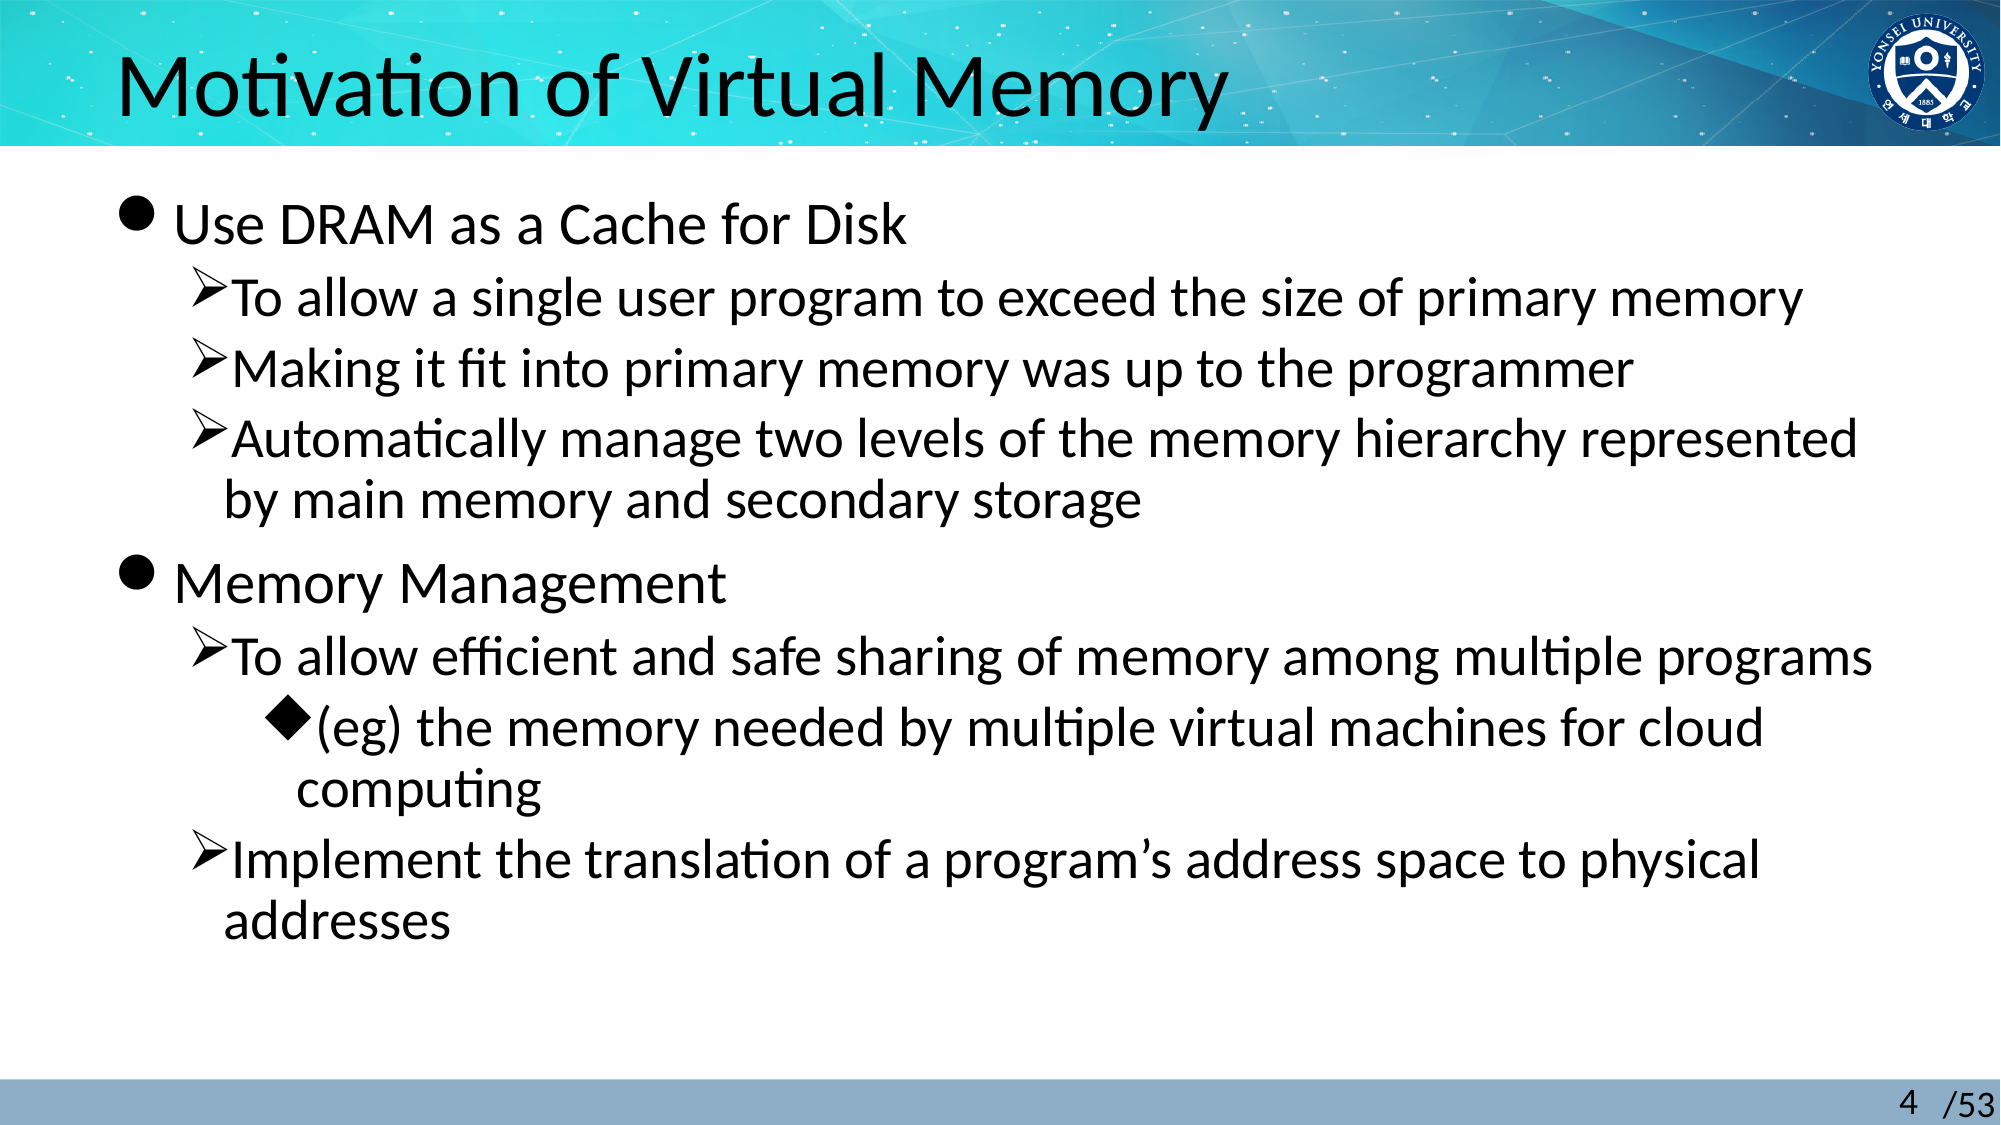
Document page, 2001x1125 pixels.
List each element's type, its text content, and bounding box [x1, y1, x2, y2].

title Motivation of Virtual Memory [100, 29, 1901, 123]
picture [0, 0, 2001, 168]
list Use DRAM as a Cache for Disk To allow a single user program to exceed the size of primary memory Making it fit into primary memory was up to the programmer Automatically manage two levels of the memory hierarchy represented by main memory and secondary storage Memory Management To allow efficient and safe sharing of memory among multiple programs (eg) the memory needed by multiple virtual machines for cloud computing Implement the translation of a program’s address space to physical addresses [99, 184, 1900, 1005]
slide_number 4 [1884, 1069, 1982, 1125]
